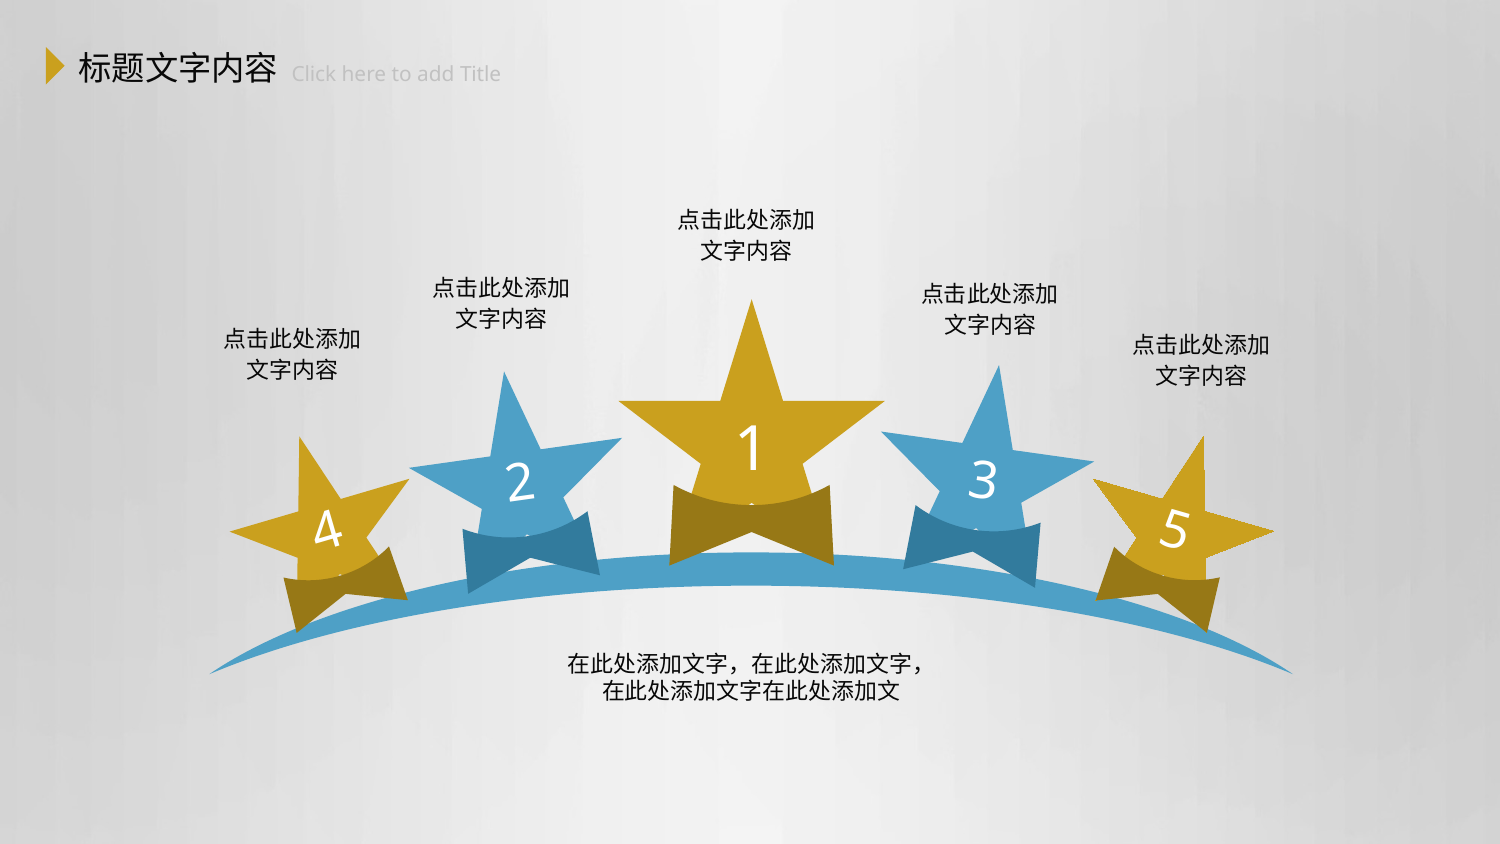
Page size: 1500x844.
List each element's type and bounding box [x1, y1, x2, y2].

picture [0, 0, 1500, 844]
text_box [45, 39, 523, 96]
text_box [176, 194, 1318, 741]
